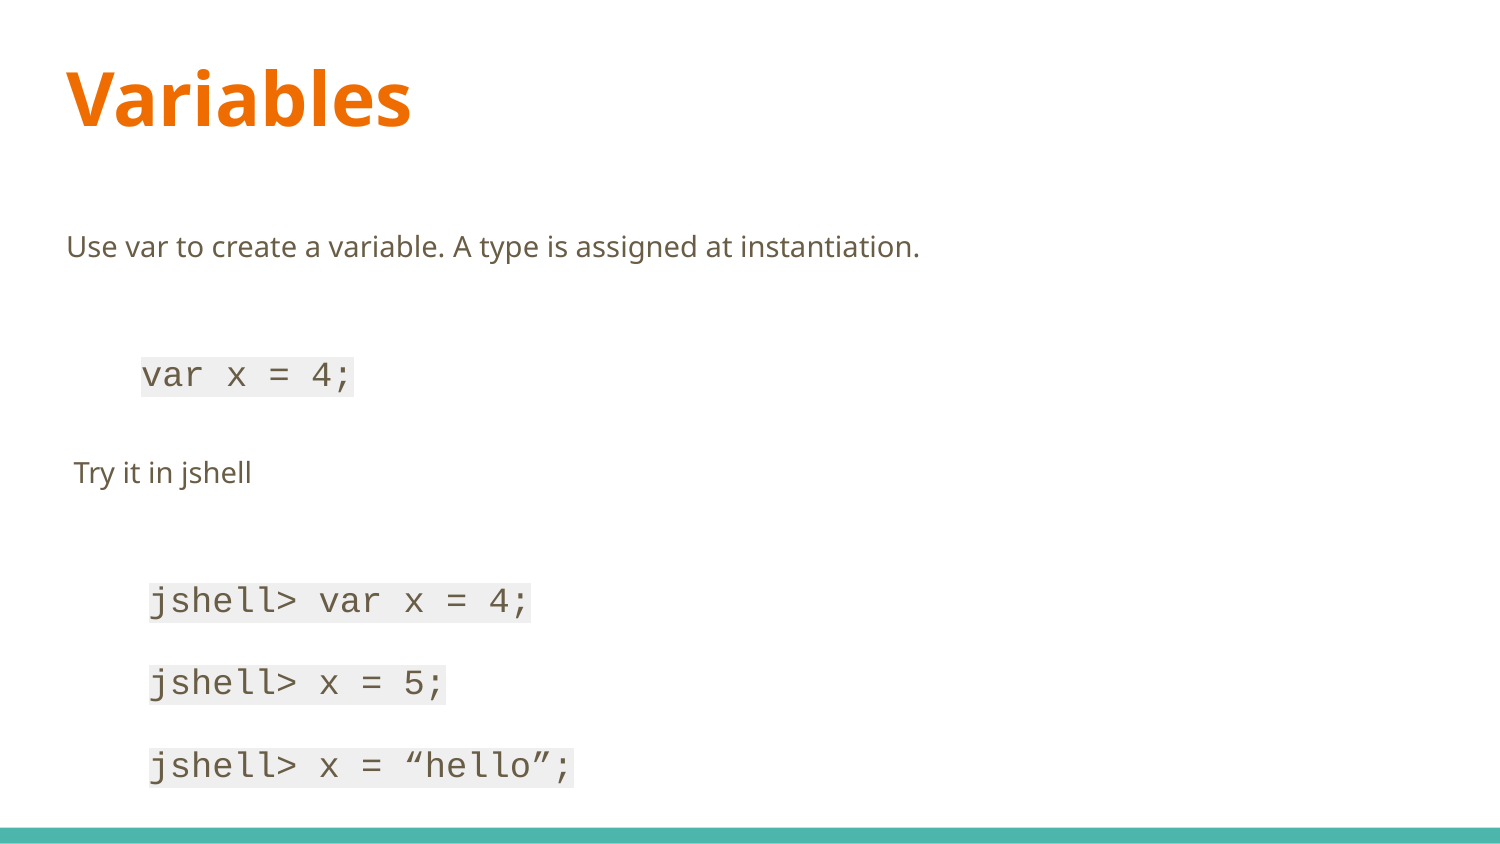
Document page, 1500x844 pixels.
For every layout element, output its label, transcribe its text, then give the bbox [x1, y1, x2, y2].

title Variables [51, 36, 1449, 153]
list Use var to create a variable. A type is assigned at instantiation. var x = 4; [51, 207, 1449, 750]
list Try it in jshell jshell> var x = 4; jshell> x = 5; jshell> x = “hello”; [58, 433, 1457, 844]
